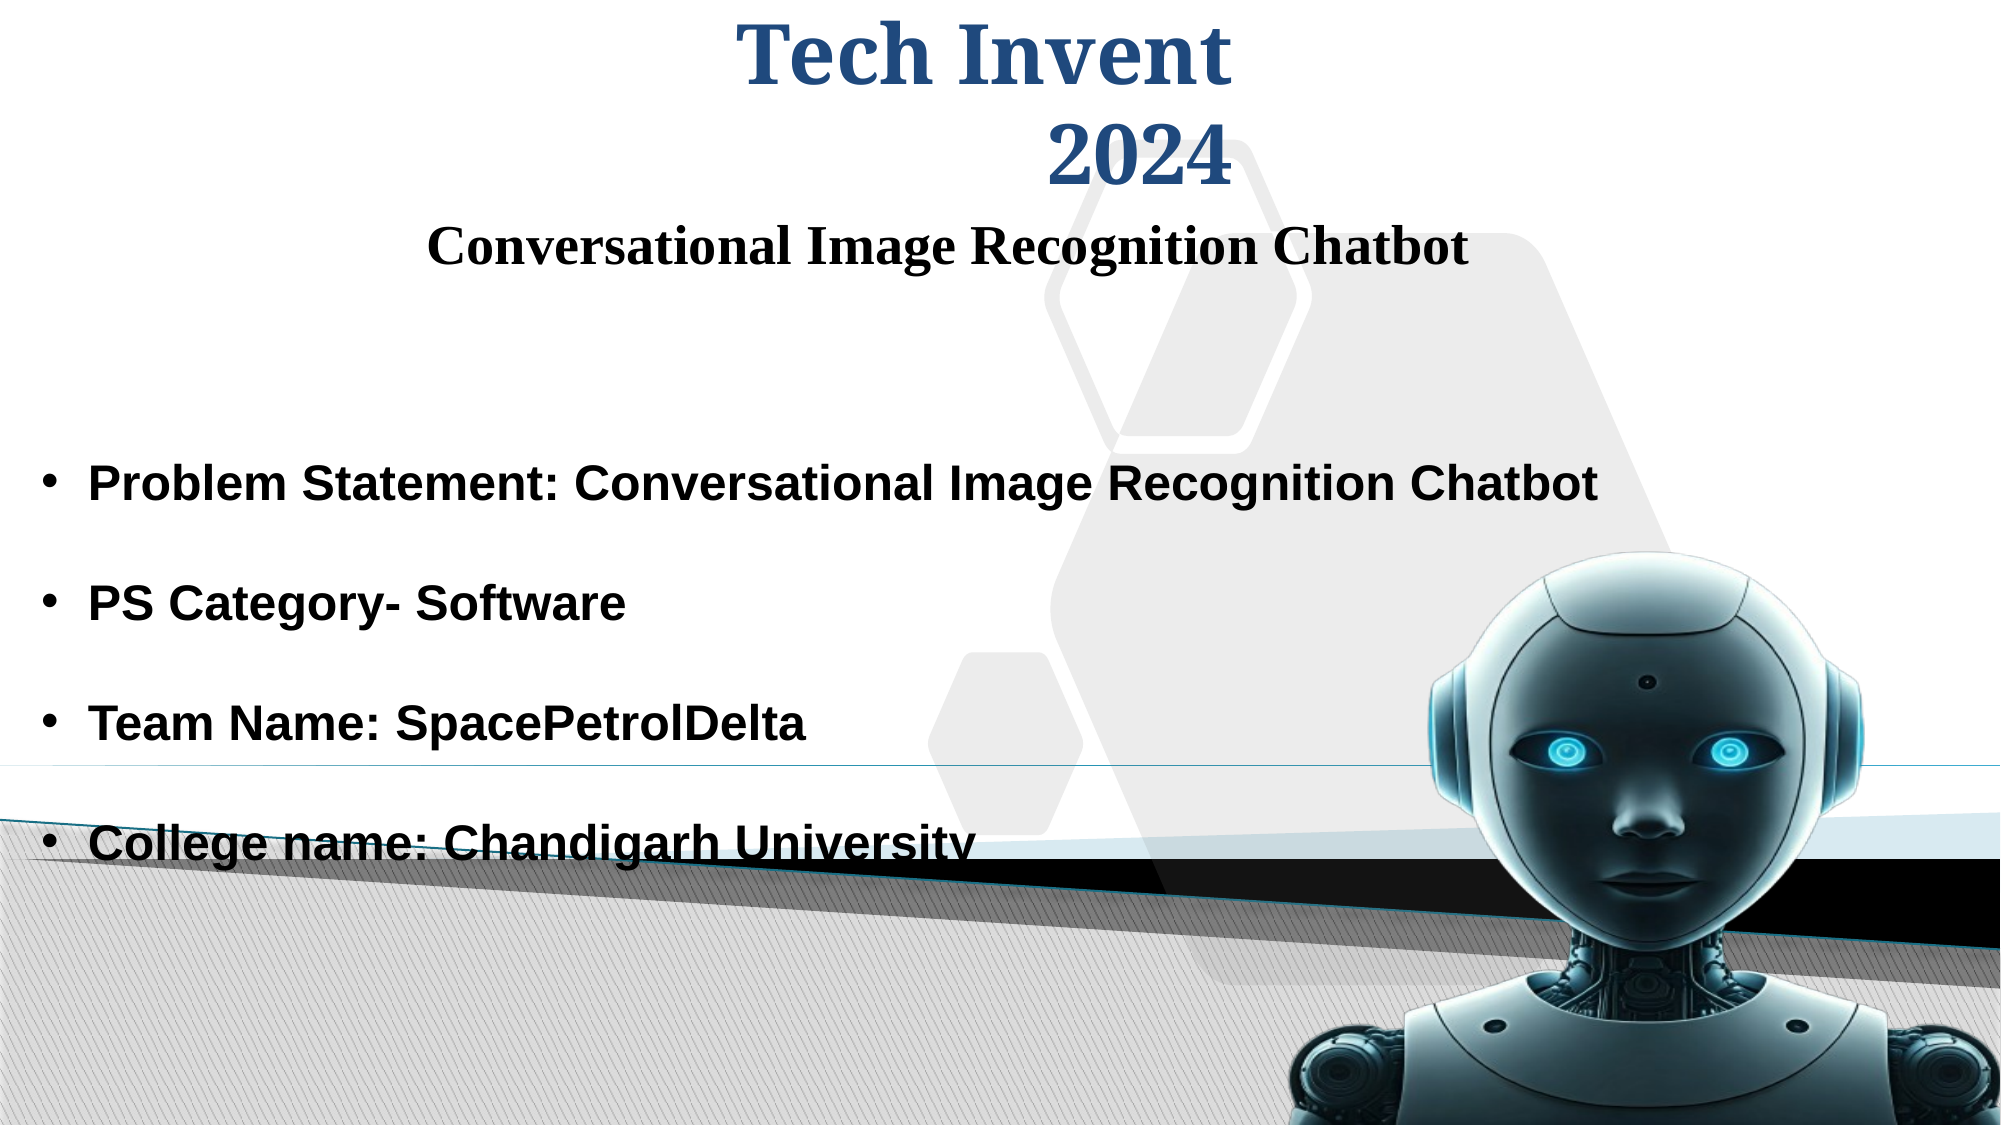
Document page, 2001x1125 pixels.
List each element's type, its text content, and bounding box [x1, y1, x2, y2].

title Tech Invent 2024 [574, 0, 1249, 125]
text_box [1159, 878, 1230, 986]
text_box Problem Statement: Conversational Image Recognition Chatbot PS Category- Software Team Name: SpacePetrolDelta College name: Chandigarh University [33, 338, 1661, 878]
picture [1235, 492, 2000, 1125]
subtitle Conversational Image Recognition Chatbot [232, 125, 1633, 338]
picture [311, 878, 1184, 936]
